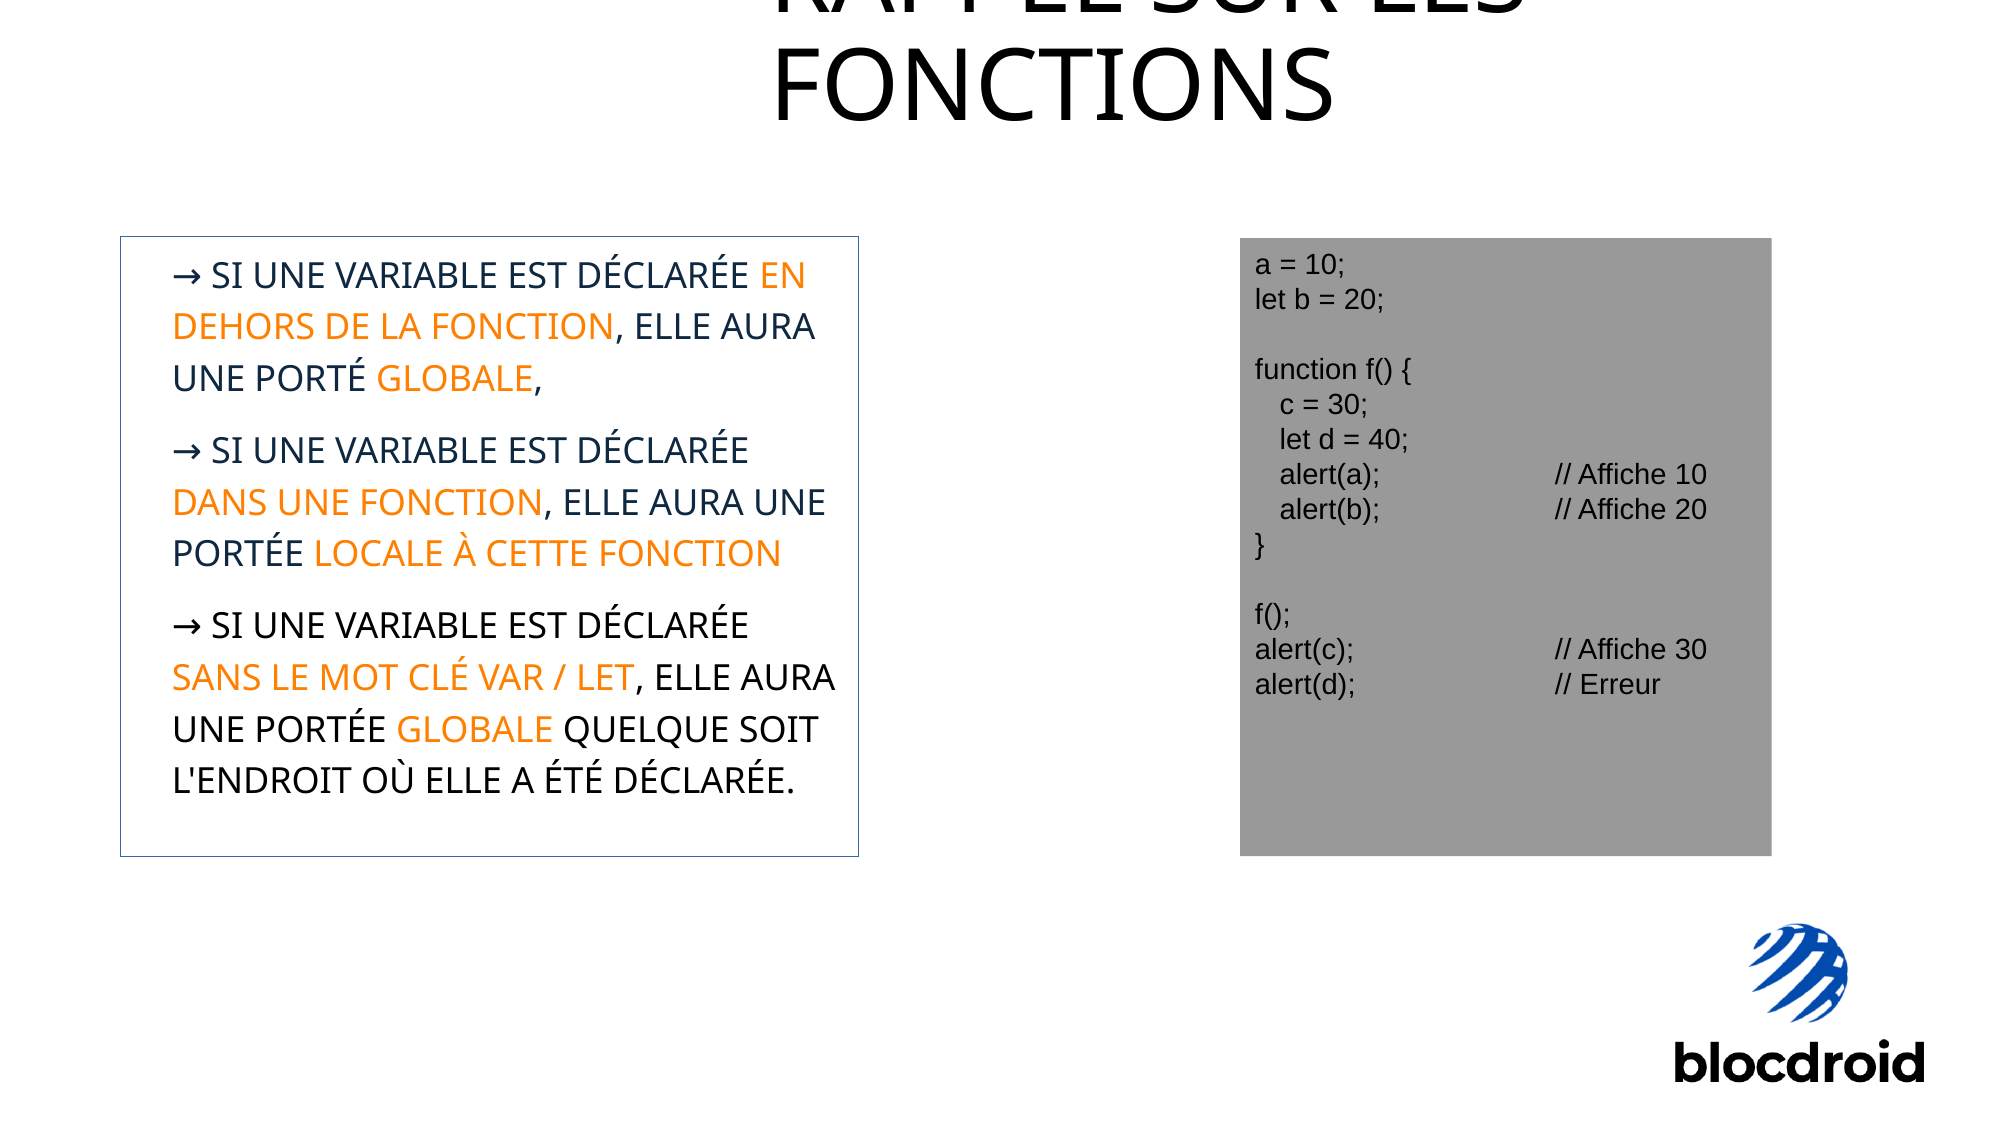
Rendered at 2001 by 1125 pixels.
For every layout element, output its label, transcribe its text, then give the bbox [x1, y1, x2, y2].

text_box a = 10; let b = 20; function f() { c = 30; let d = 40; alert(a); // Affiche 10 alert(b); // Affiche 20 } f(); alert(c); // Affiche 30 alert(d); // Erreur [1240, 238, 1772, 857]
title Rappel sur les fonctions [754, 0, 2000, 150]
picture [1624, 916, 1974, 1088]
subtitle → si une variable est déclarée en dehors de la fonction, elle aura une porté globale, → si une variable est déclarée dans une fonction, elle aura une portée locale à cette fonction → si une variable est déclarée sans le mot clé var / let, elle aura une portée globale quelque soit l'endroit où elle a été déclarée. [120, 236, 859, 857]
